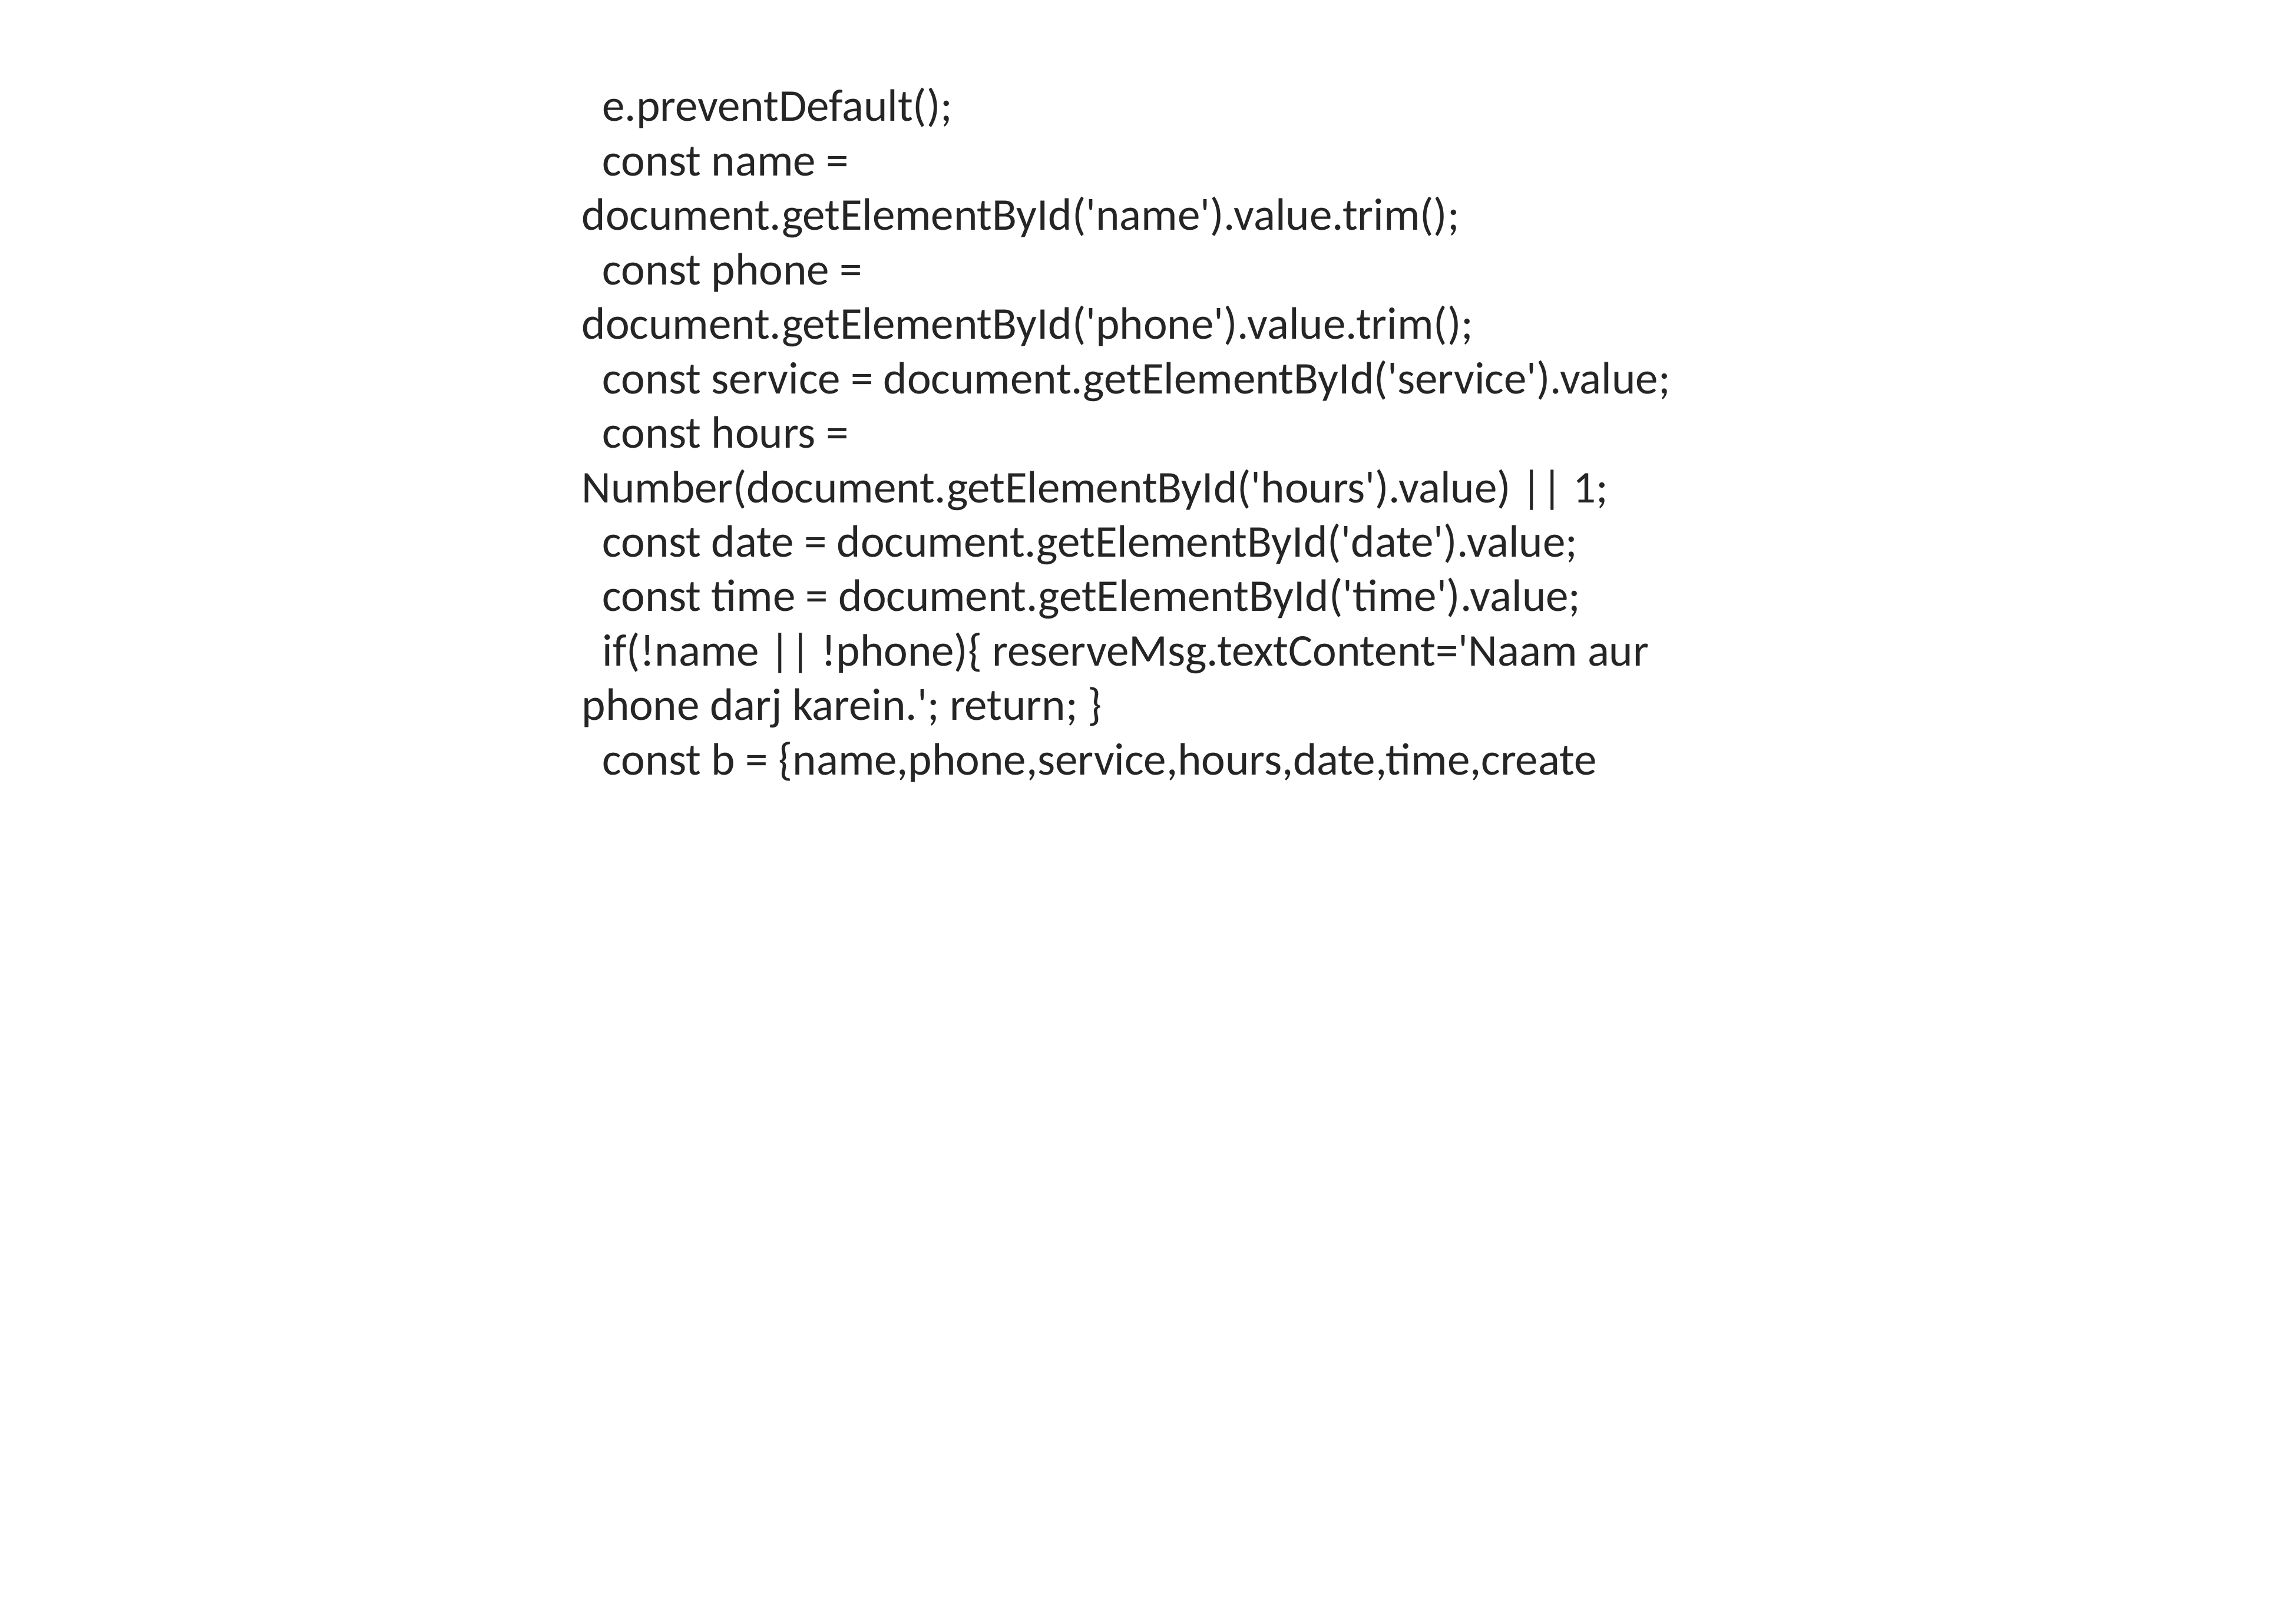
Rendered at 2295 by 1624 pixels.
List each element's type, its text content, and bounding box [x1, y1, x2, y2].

text_box e.preventDefault(); const name = document.getElementById('name').value.trim(); const phone = document.getElementById('phone').value.trim(); const service = document.getElementById('service').value; const hours = Number(document.getElementById('hours').value) || 1; const date = document.getElementById('date').value; const time = document.getElementById('time').value; if(!name || !phone){ reserveMsg.textContent='Naam aur phone darj karein.'; return; } const b = {name,phone,service,hours,date,time,create [573, 55, 1722, 1624]
